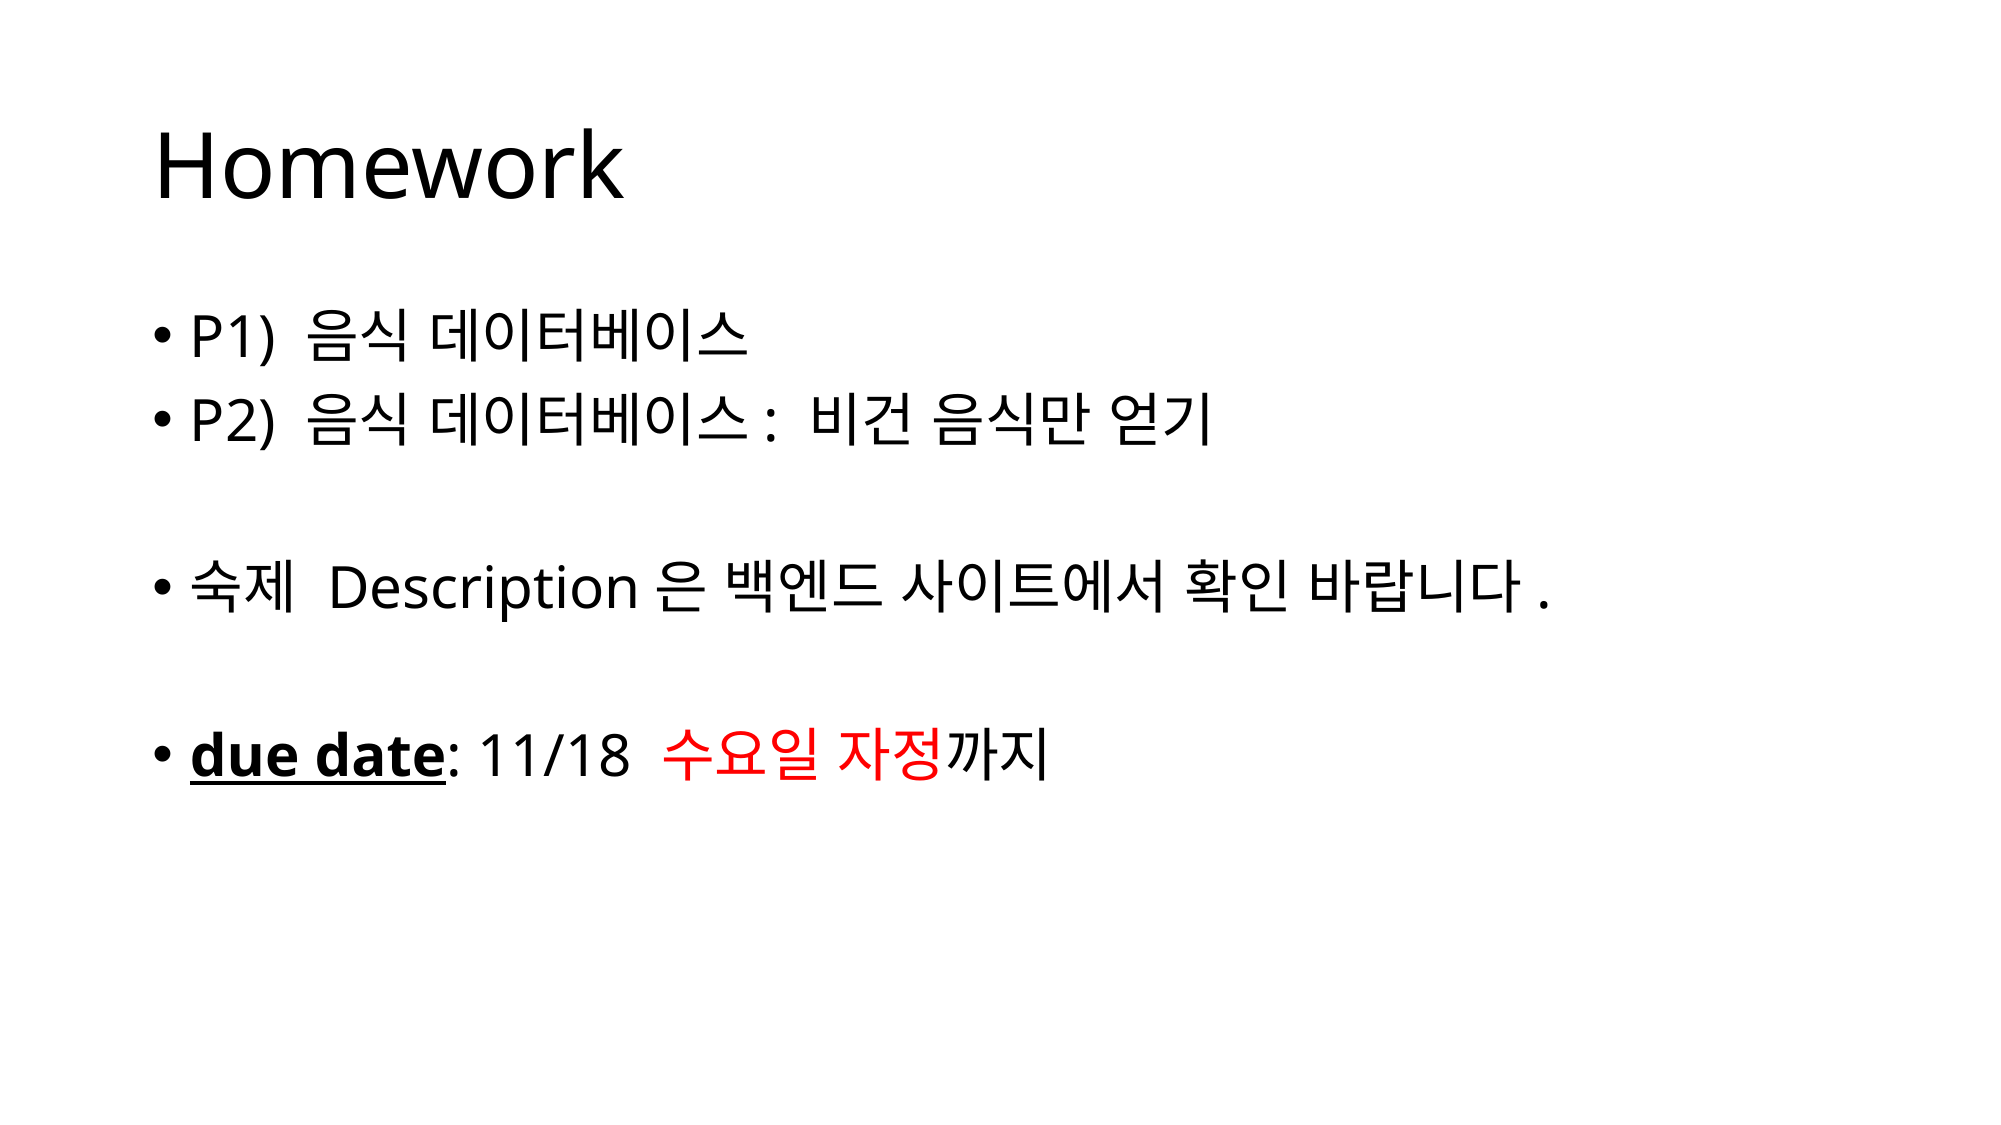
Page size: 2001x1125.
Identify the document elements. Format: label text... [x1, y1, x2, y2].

list P1) 음식 데이터베이스 P2) 음식 데이터베이스: 비건 음식만 얻기 숙제 Description은 백엔드 사이트에서 확인 바랍니다. due date: 11/18 수요일 자정까지 [137, 299, 1863, 1014]
title Homework [137, 59, 1863, 278]
